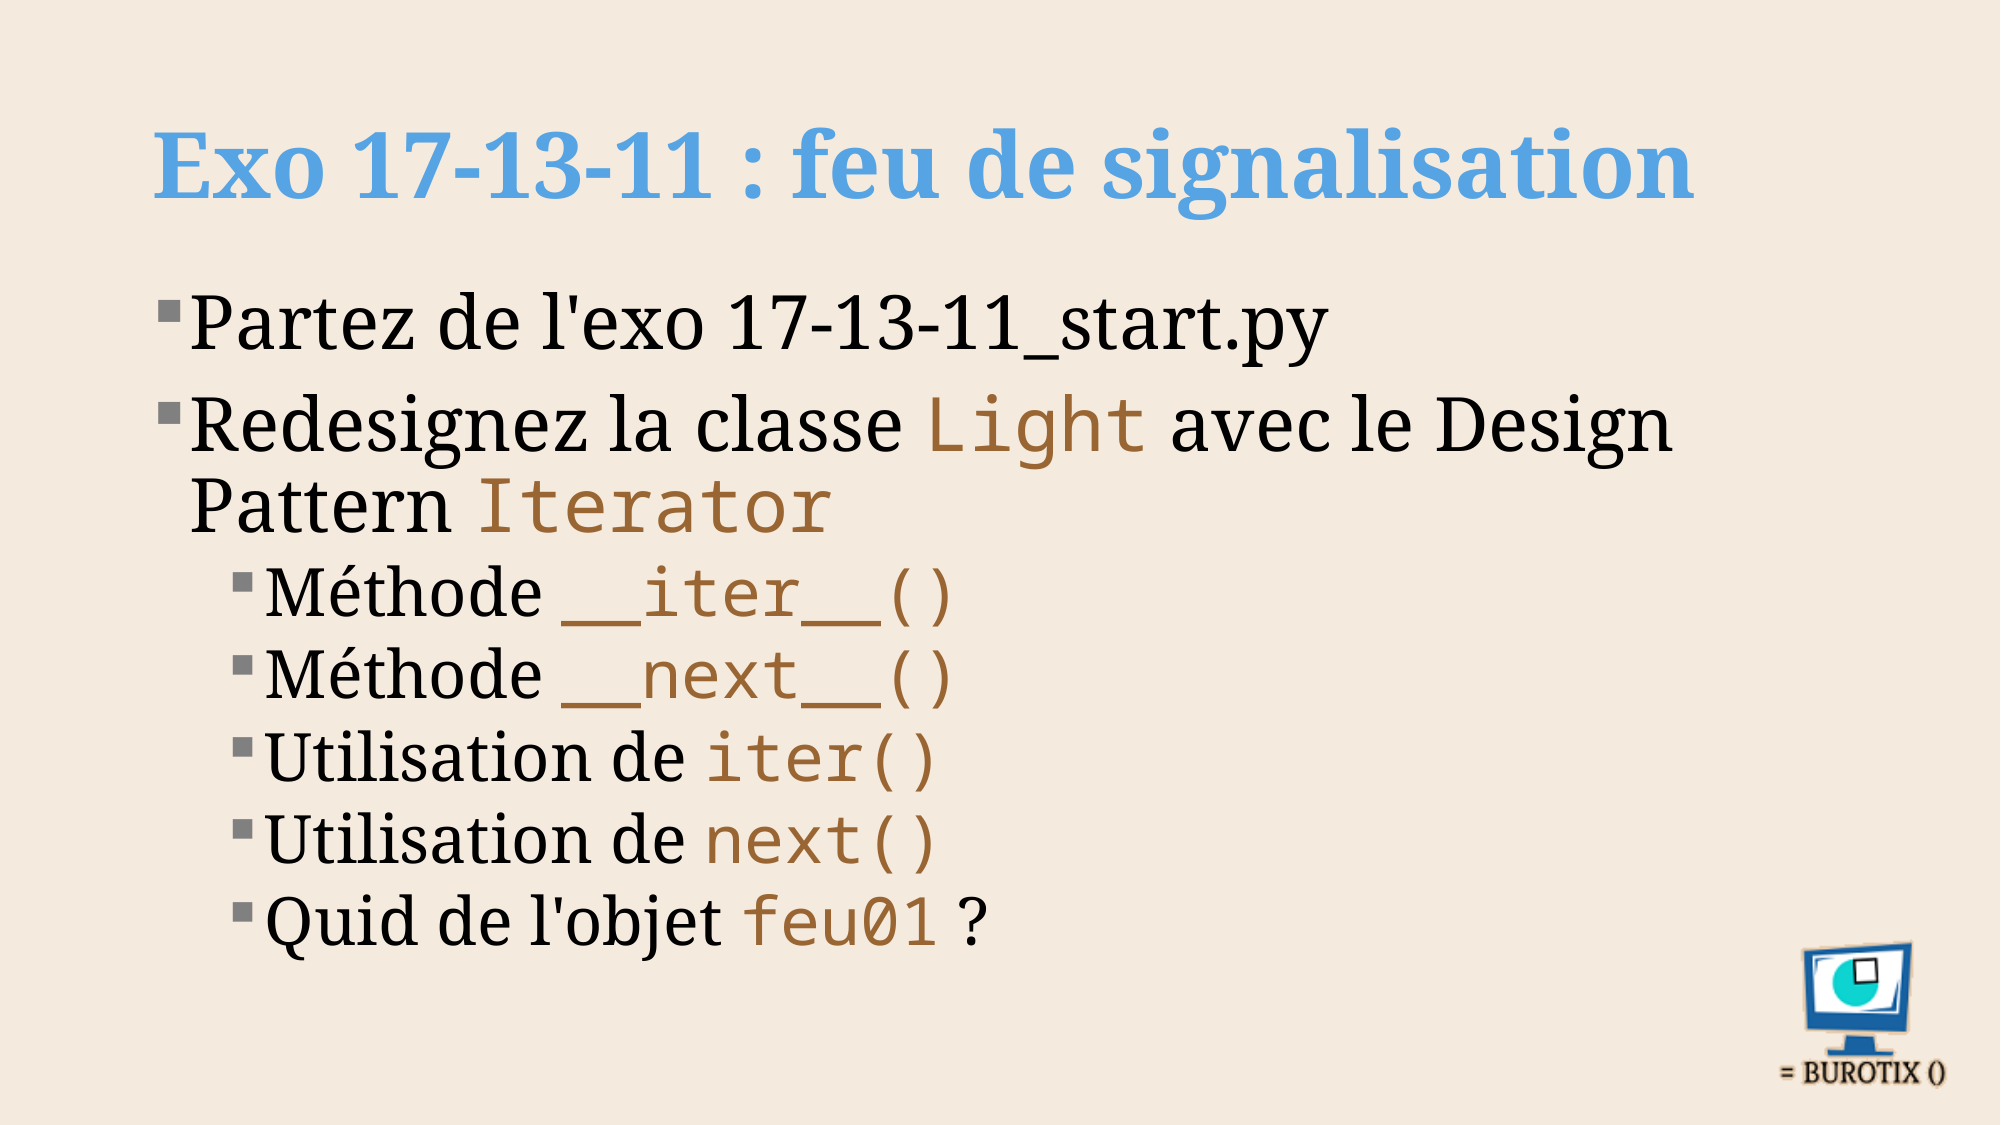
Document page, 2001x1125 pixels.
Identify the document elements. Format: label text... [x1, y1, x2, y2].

picture [1776, 938, 1949, 1089]
list Partez de l'exo 17-13-11_start.py Redesignez la classe Light avec le Design Pattern Iterator Méthode __iter__() Méthode __next__() Utilisation de iter() Utilisation de next() Quid de l'objet feu01 ? [137, 277, 1863, 1014]
title Exo 17-13-11 : feu de signalisation [137, 59, 1863, 277]
